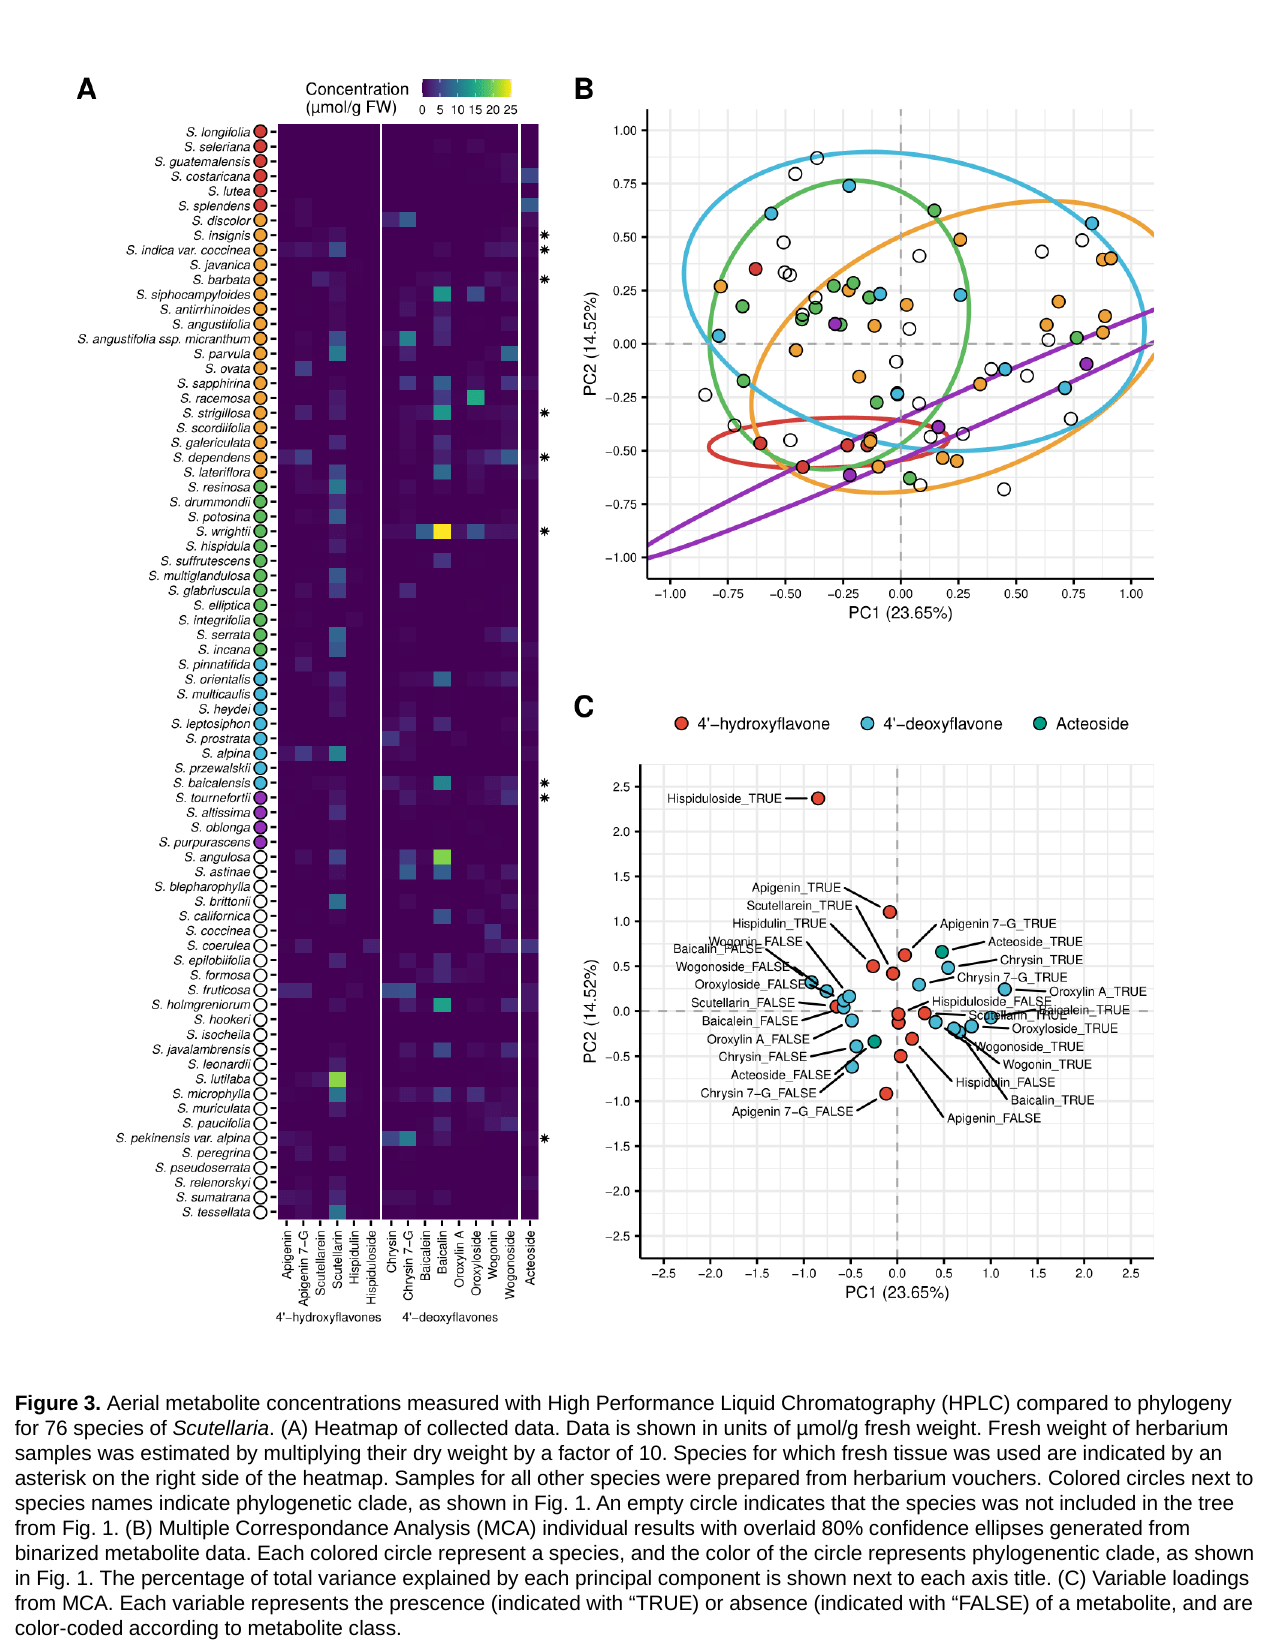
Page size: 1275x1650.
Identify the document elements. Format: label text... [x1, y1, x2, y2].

text_box Figure 3. Aerial metabolite concentrations measured with High Performance Liquid Chromatography (HPLC) compared to phylogeny for 76 species of Scutellaria. (A) Heatmap of collected data. Data is shown in units of µmol/g fresh weight. Fresh weight of herbarium samples was estimated by multiplying their dry weight by a factor of 10. Species for which fresh tissue was used are indicated by an asterisk on the right side of the heatmap. Samples for all other species were prepared from herbarium vouchers. Colored circles next to species names indicate phylogenetic clade, as shown in Fig. 1. An empty circle indicates that the species was not included in the tree from Fig. 1. (B) Multiple Correspondance Analysis (MCA) individual results with overlaid 80% confidence ellipses generated from binarized metabolite data. Each colored circle represent a species, and the color of the circle represents phylogenentic clade, as shown in Fig. 1. The percentage of total variance explained by each principal component is shown next to each axis title. (C) Variable loadings from MCA. Each variable represents the prescence (indicated with “TRUE) or absence (indicated with “FALSE) of a metabolite, and are color-coded according to metabolite class. [0, 1382, 1275, 1647]
picture [65, 67, 1154, 1343]
